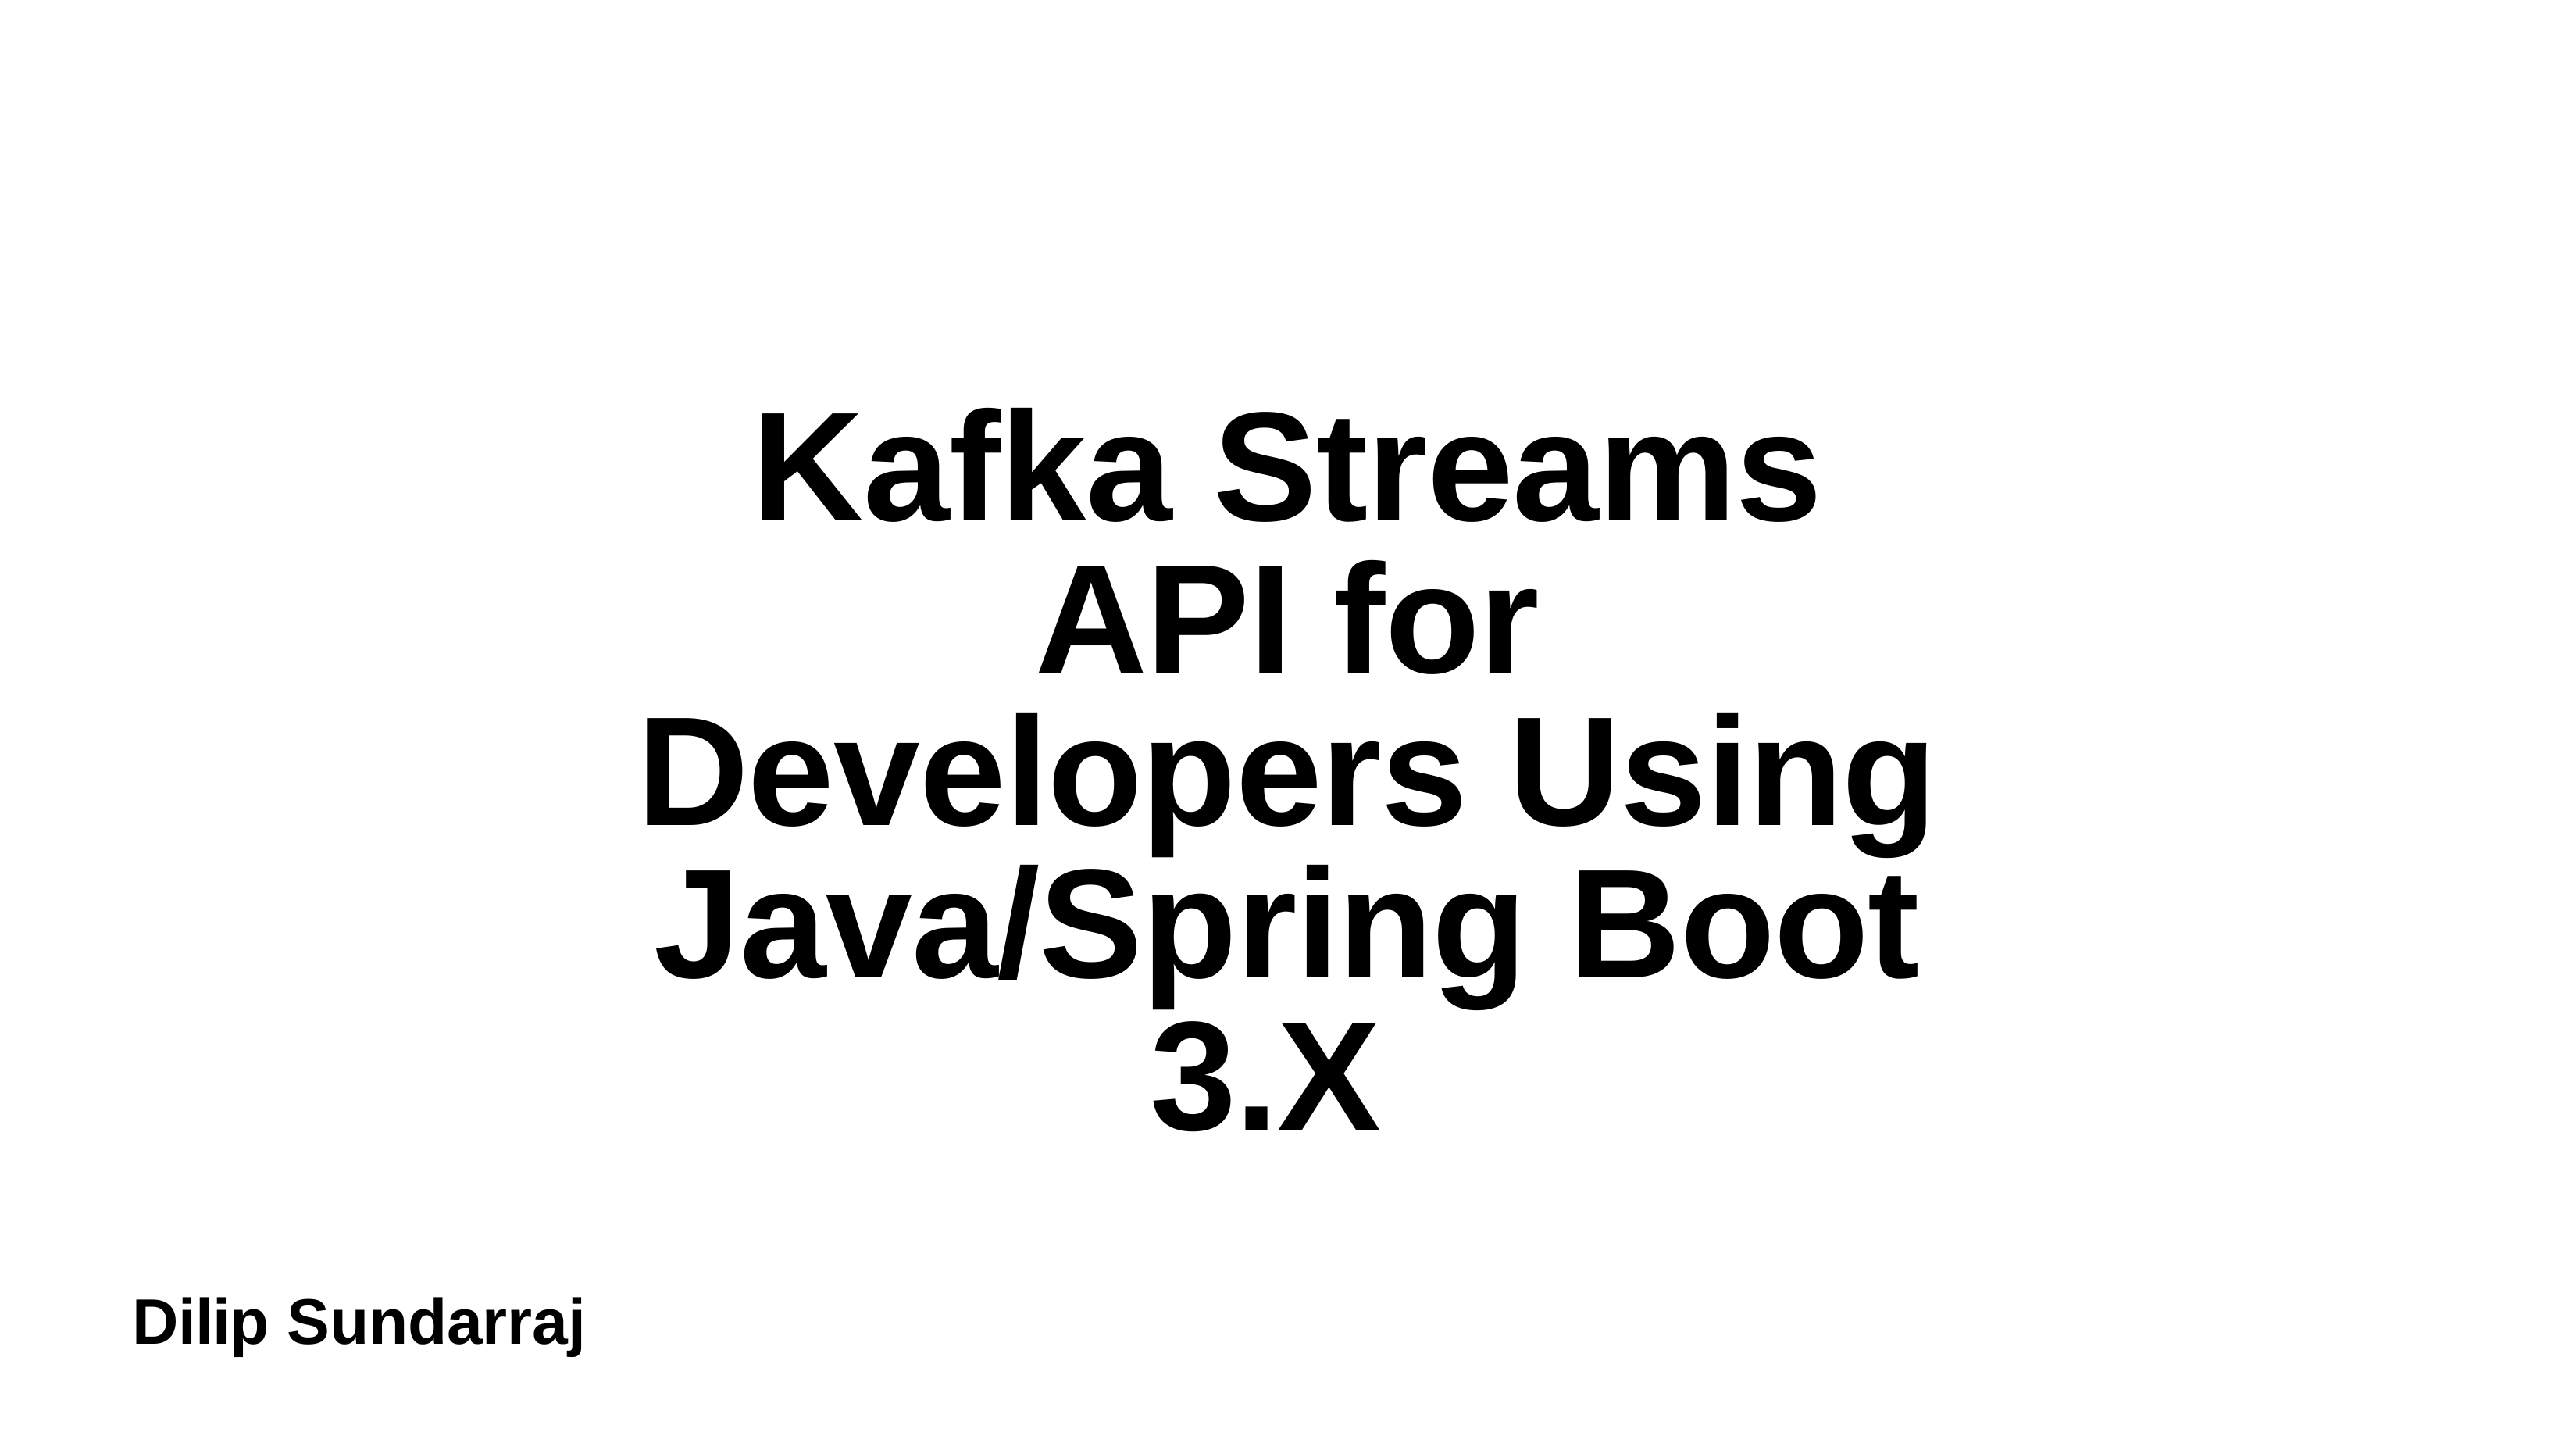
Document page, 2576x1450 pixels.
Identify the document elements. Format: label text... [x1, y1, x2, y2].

text_box Dilip Sundarraj [130, 1278, 589, 1357]
text_box Kafka Streams API for Developers Using Java/Spring Boot 3.X [615, 363, 1959, 1162]
